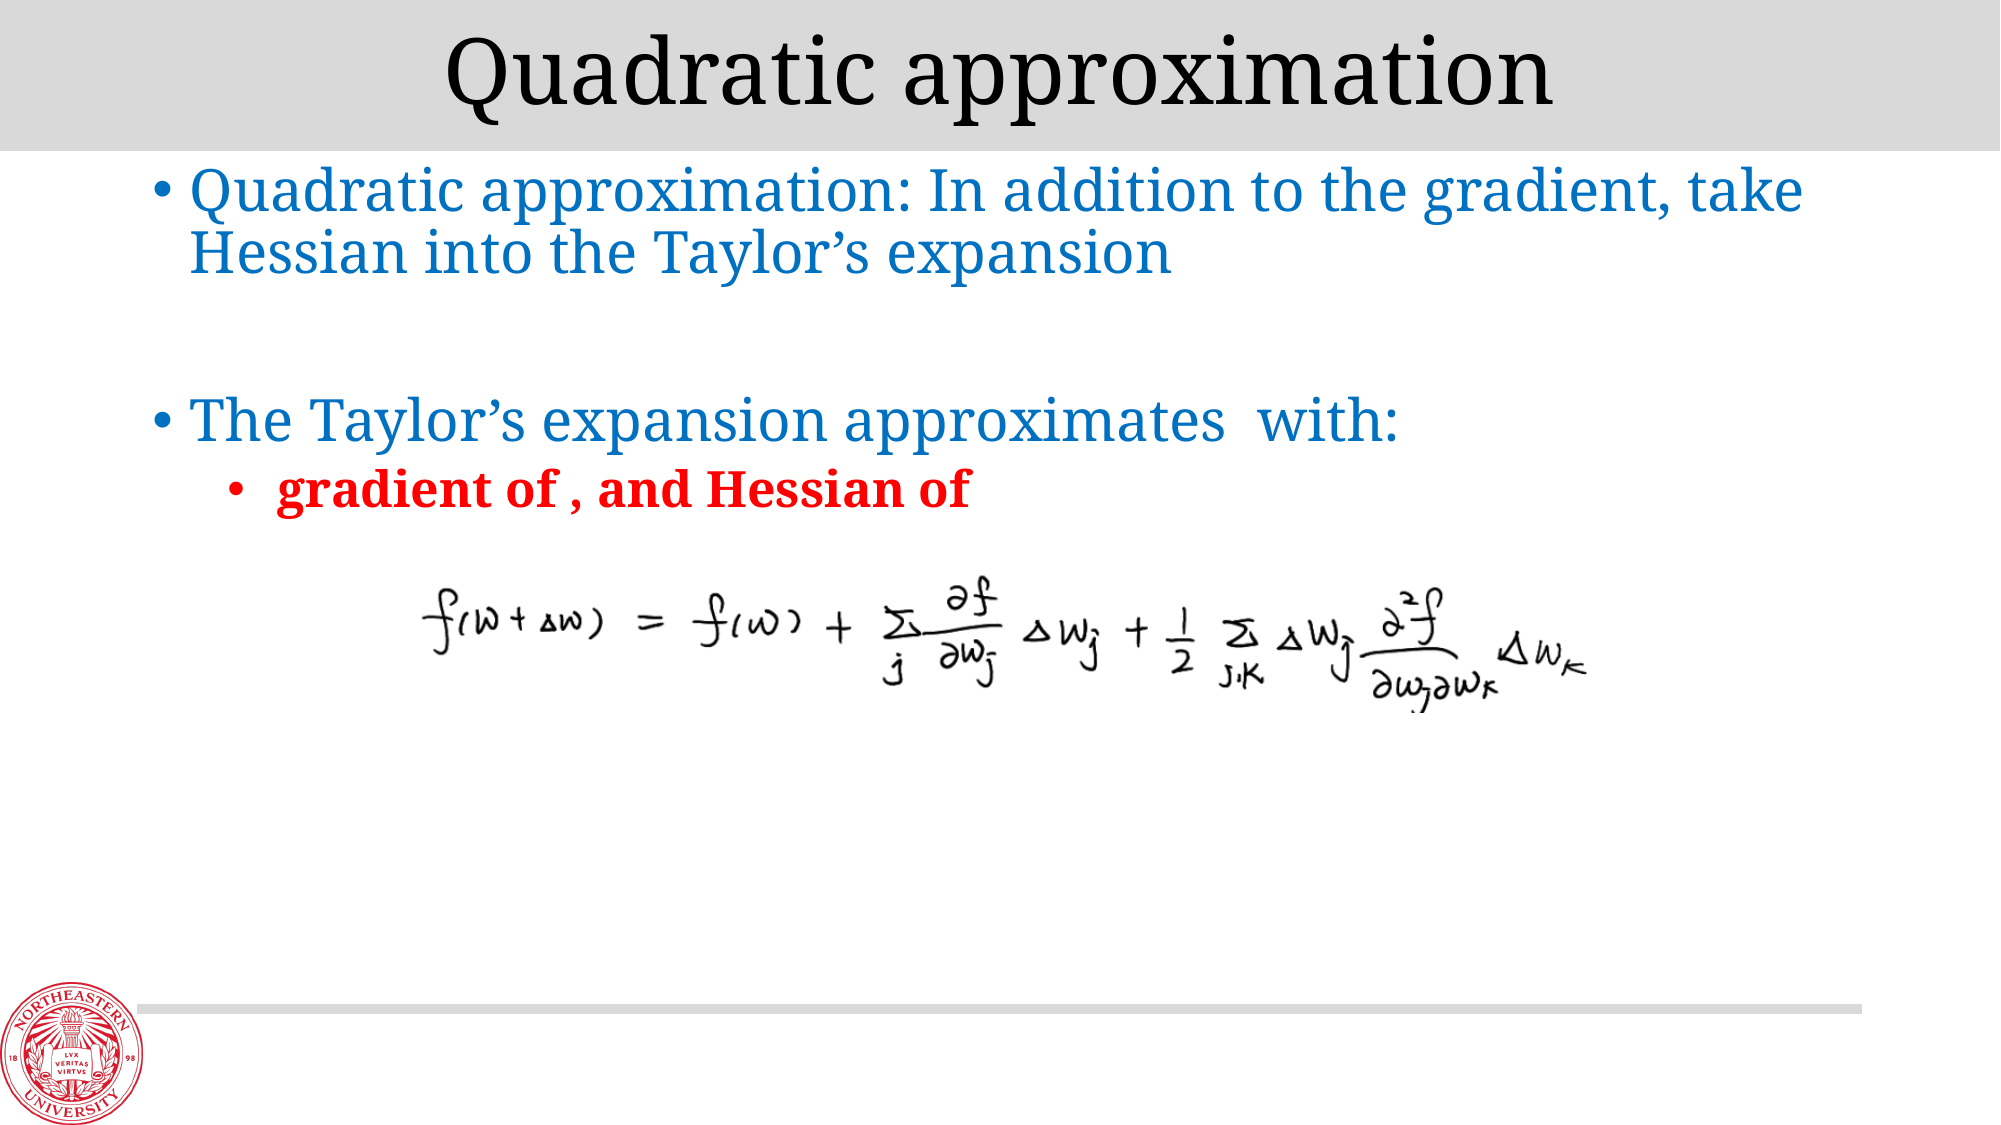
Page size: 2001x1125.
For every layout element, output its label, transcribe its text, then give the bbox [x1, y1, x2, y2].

picture [0, 982, 143, 1125]
picture [412, 555, 1588, 713]
title Quadratic approximation [0, 0, 2000, 151]
